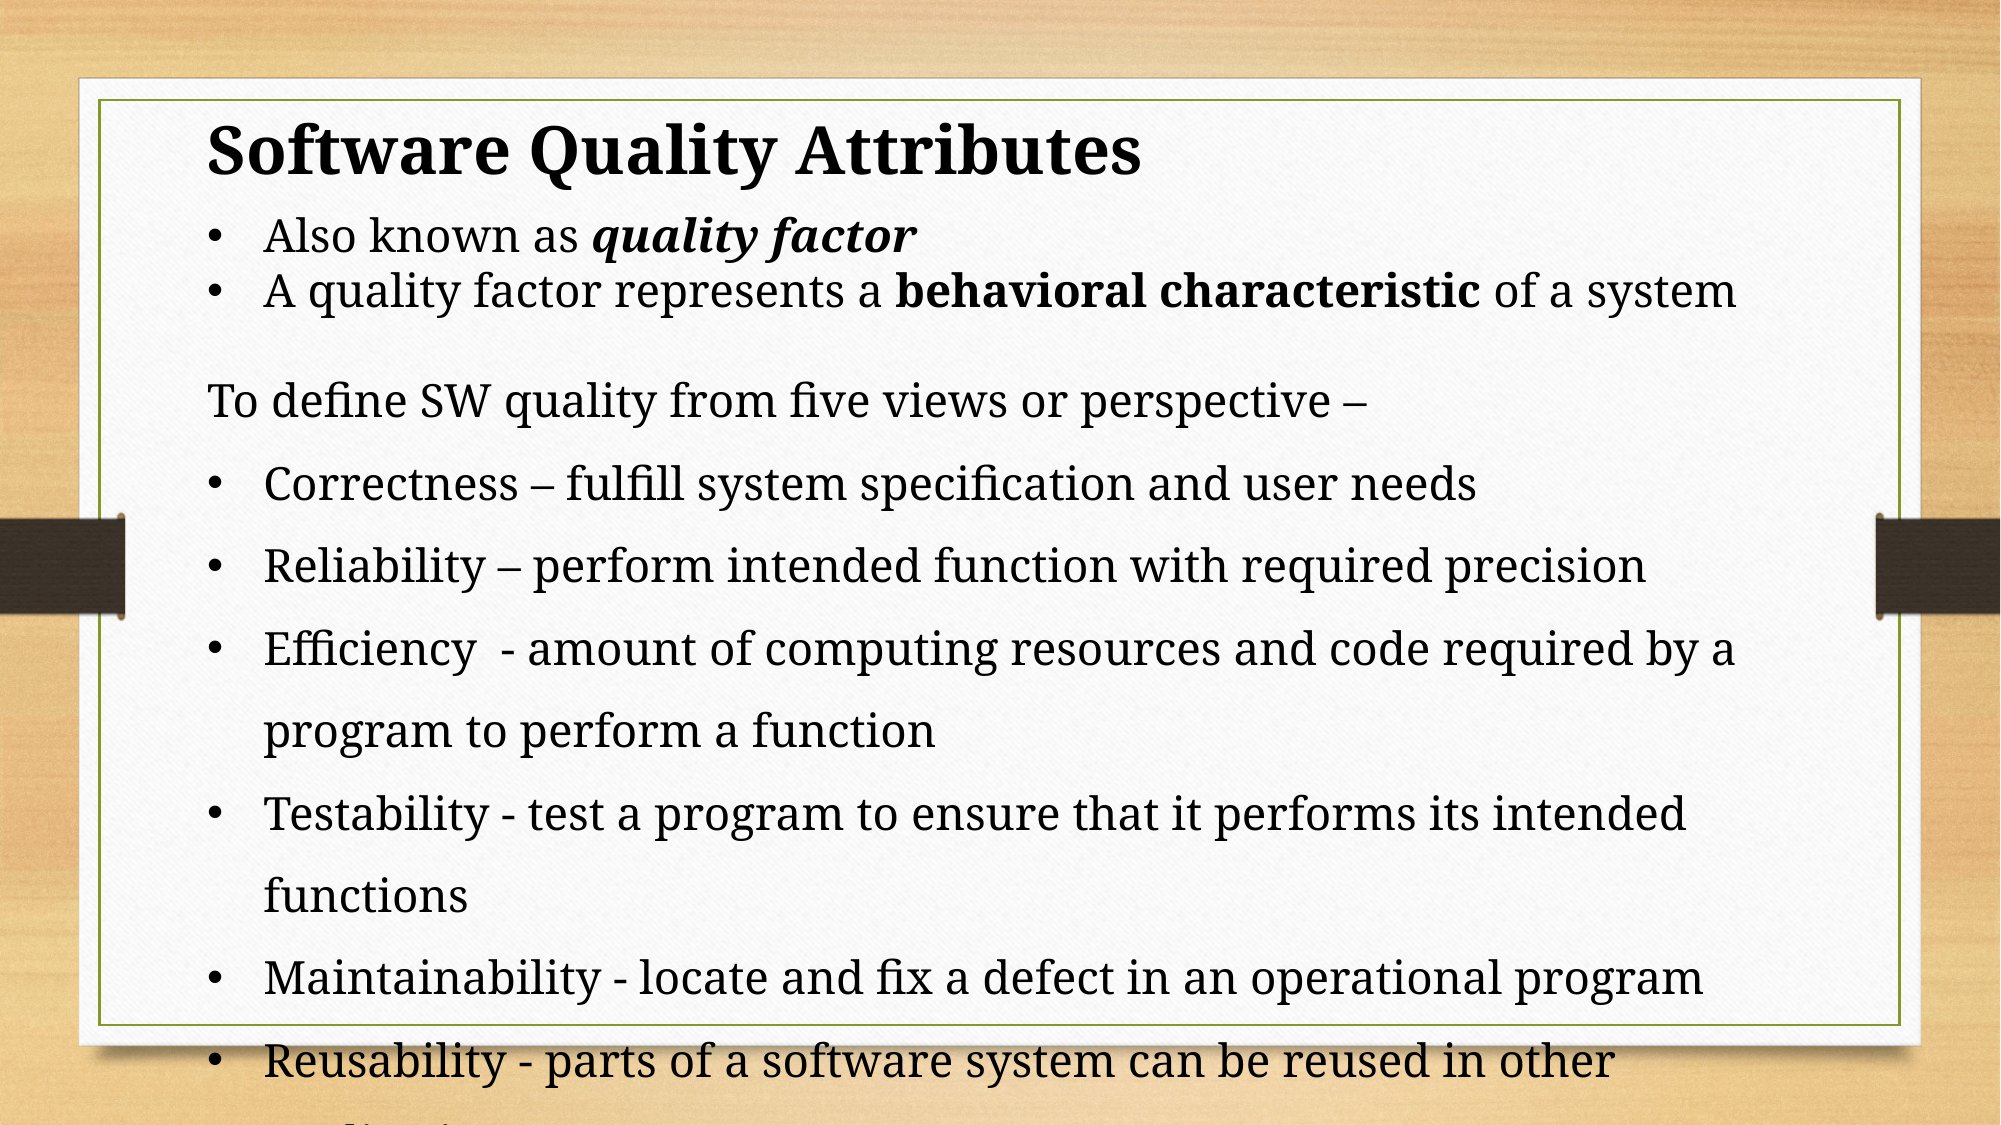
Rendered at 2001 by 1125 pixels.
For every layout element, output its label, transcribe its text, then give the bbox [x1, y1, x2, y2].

text_box Also known as quality factor A quality factor represents a behavioral characteristic of a system To define SW quality from five views or perspective – Correctness – fulfill system specification and user needs Reliability – perform intended function with required precision Efficiency - amount of computing resources and code required by a program to perform a function Testability - test a program to ensure that it performs its intended functions Maintainability - locate and fix a defect in an operational program Reusability - parts of a software system can be reused in other applications [192, 199, 1815, 1125]
text_box Software Quality Attributes [192, 50, 1743, 199]
picture [0, 0, 2001, 1125]
